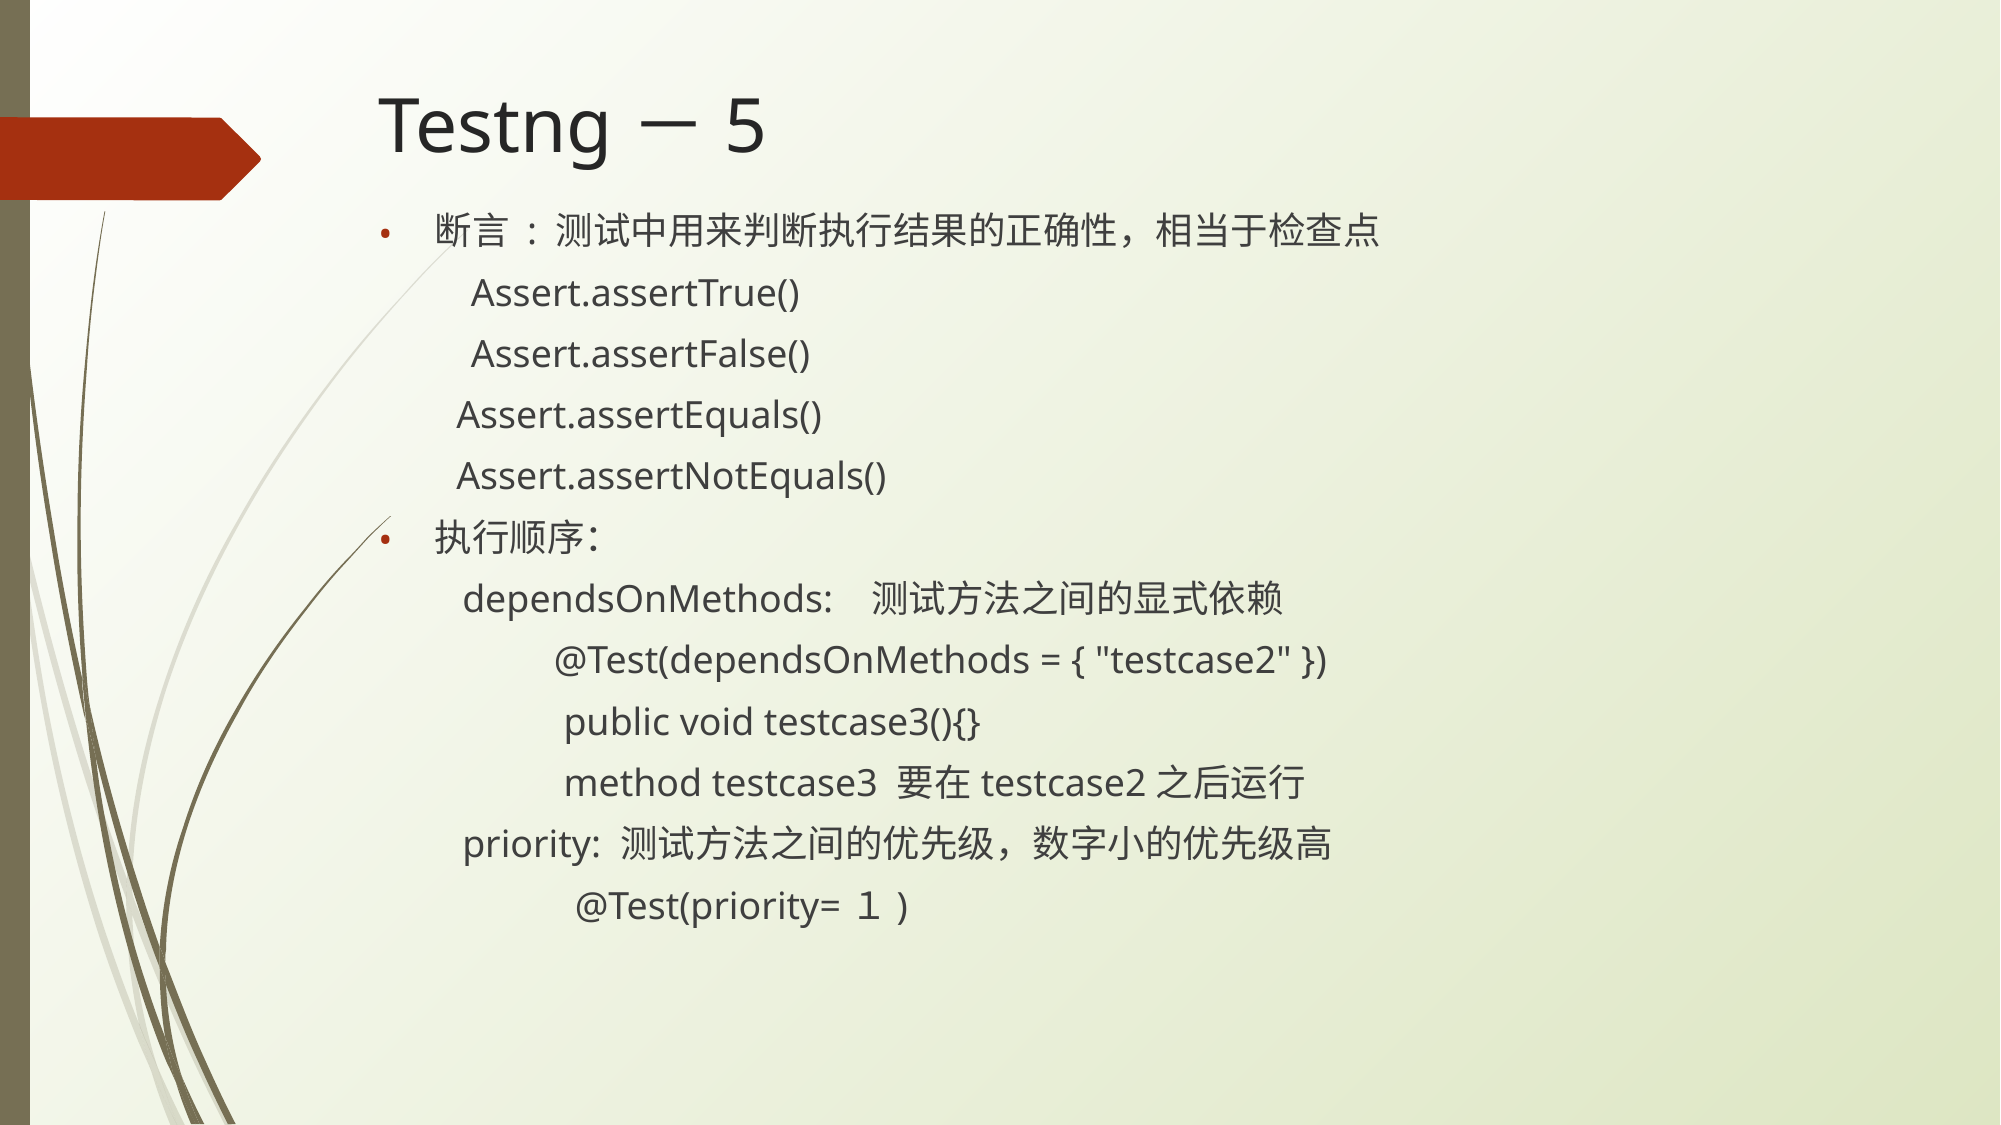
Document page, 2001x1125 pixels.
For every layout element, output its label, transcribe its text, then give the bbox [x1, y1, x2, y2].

list 断言 : 测试中用来判断执行结果的正确性，相当于检查点 Assert.assertTrue() Assert.assertFalse() Assert.assertEquals() Assert.assertNotEquals() 执行顺序： dependsOnMethods: 测试方法之间的显式依赖 @Test(dependsOnMethods = { "testcase2" }) public void testcase3(){} method testcase3 要在testcase2之后运行 priority: 测试方法之间的优先级，数字小的优先级高 @Test(priority=１) [363, 204, 1826, 969]
title Testng－5 [363, 69, 1826, 204]
